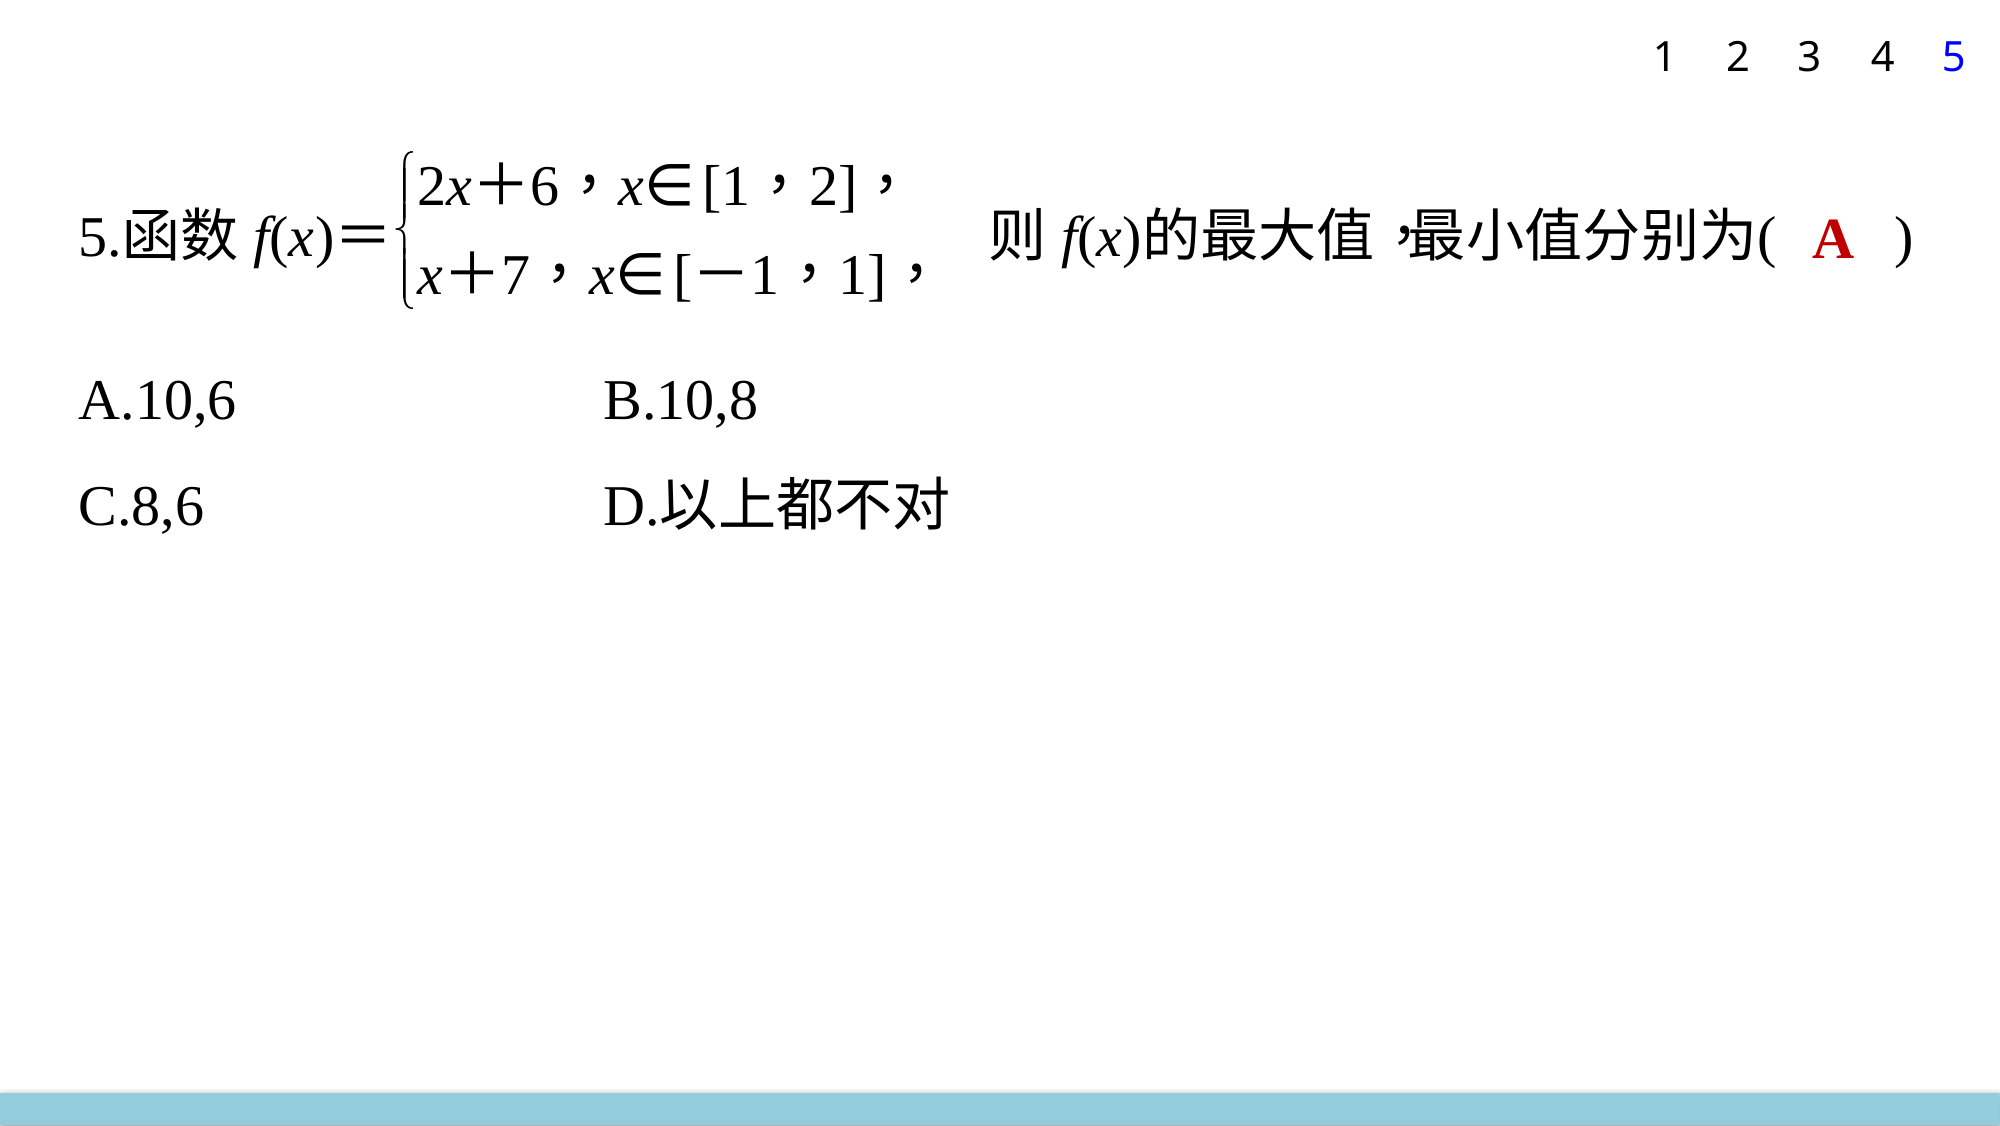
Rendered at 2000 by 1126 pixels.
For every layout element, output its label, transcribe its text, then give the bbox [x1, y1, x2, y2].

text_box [78, 137, 1914, 591]
text_box 4 [1853, 7, 1913, 102]
text_box 2 [1708, 7, 1768, 102]
text_box 5 [1924, 7, 1984, 102]
text_box [0, 1092, 2000, 1126]
text_box 1 [1637, 7, 1697, 102]
text_box 3 [1779, 7, 1839, 102]
